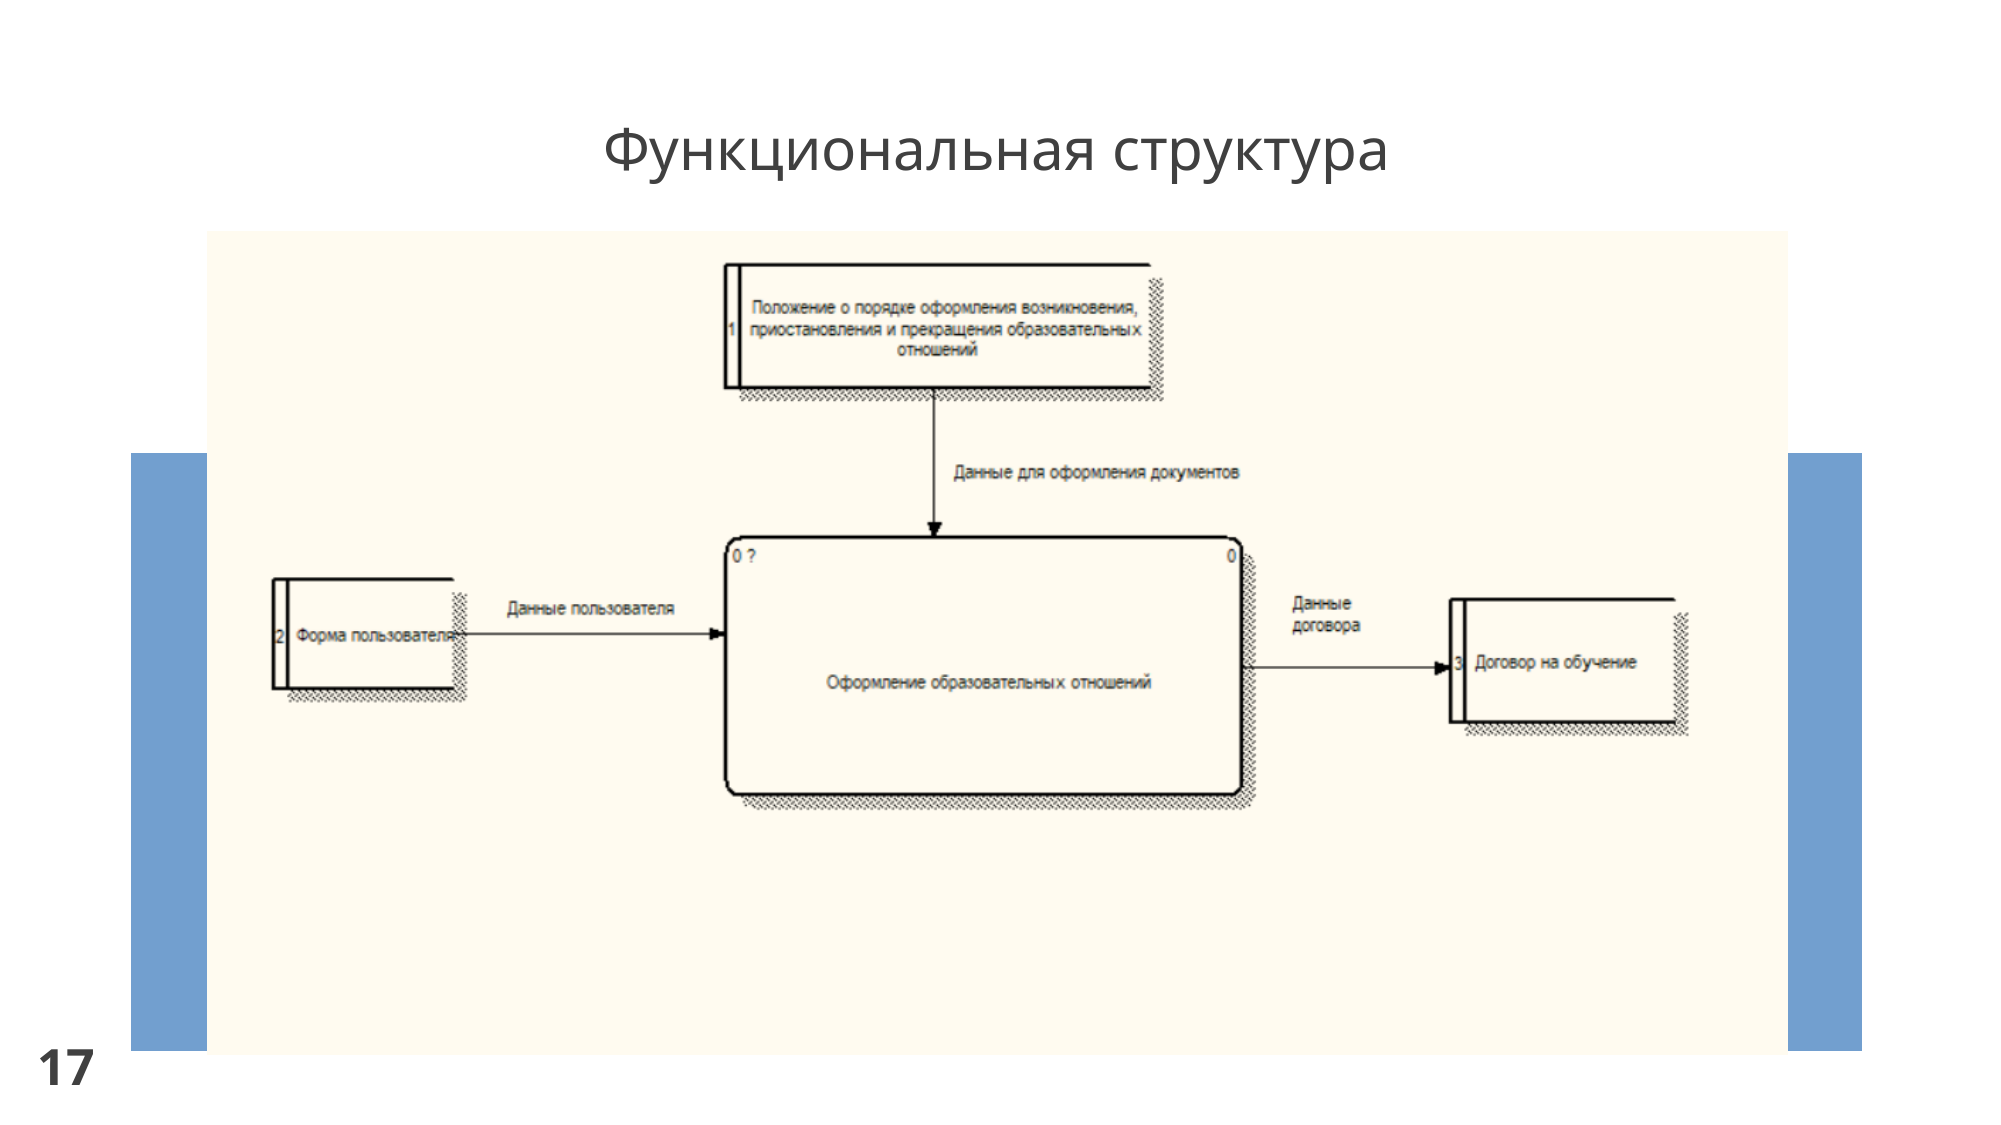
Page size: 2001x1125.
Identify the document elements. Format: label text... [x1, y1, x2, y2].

picture [206, 231, 1788, 1055]
text_box 17 [23, 1028, 118, 1104]
title Функциональная структура [130, 63, 1863, 191]
